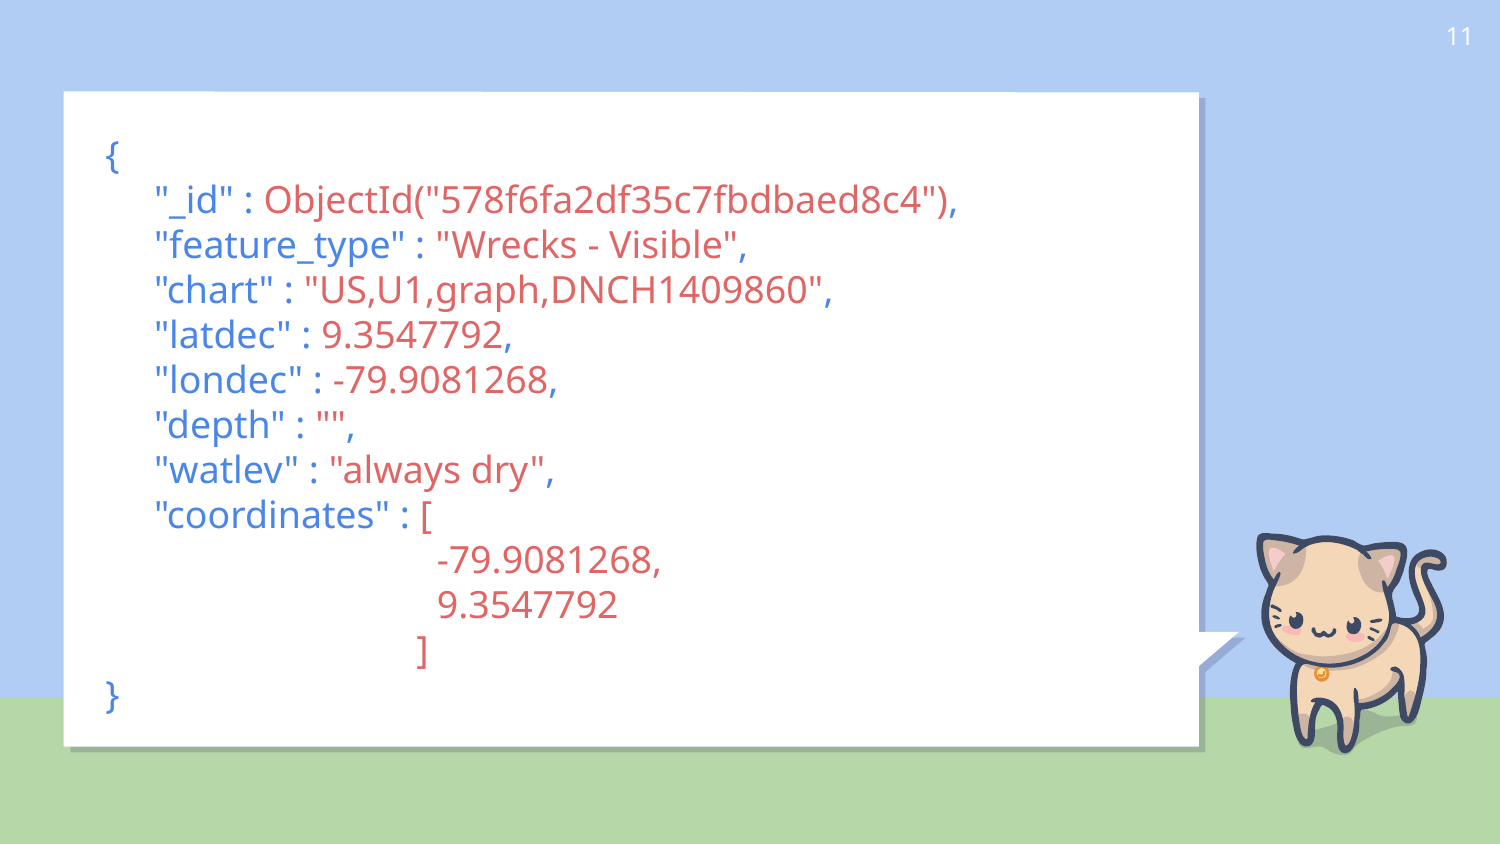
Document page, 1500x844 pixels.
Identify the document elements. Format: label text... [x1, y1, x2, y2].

subtitle { "_id" : ObjectId("578f6fa2df35c7fbdbaed8c4"), "feature_type" : "Wrecks - Visible", "chart" : "US,U1,graph,DNCH1409860", "latdec" : 9.3547792, "londec" : -79.9081268, "depth" : "", "watlev" : "always dry", "coordinates" : [ -79.9081268, 9.3547792 ] } [90, 115, 1164, 714]
slide_number ‹#› [1399, 5, 1490, 70]
